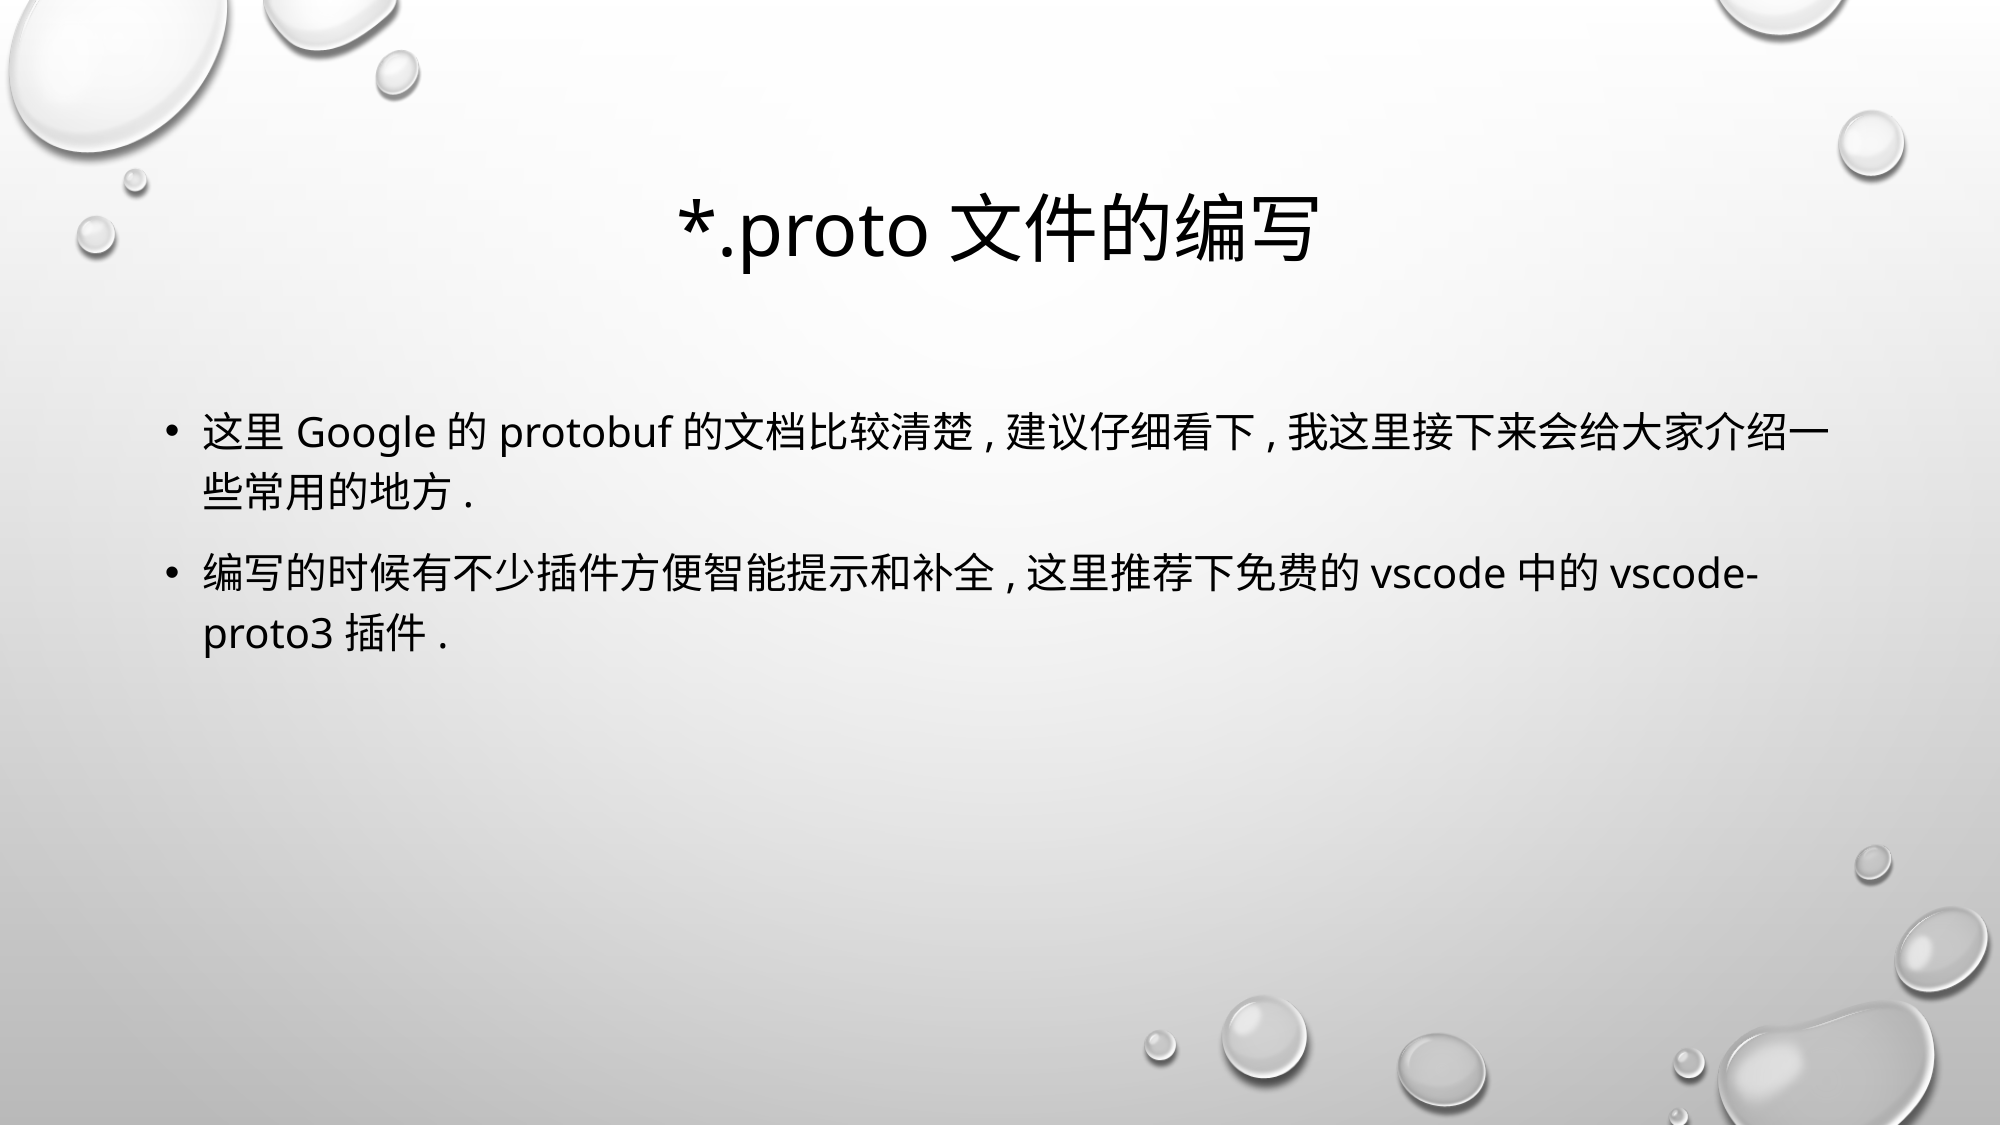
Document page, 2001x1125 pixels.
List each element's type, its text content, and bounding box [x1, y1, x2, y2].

title *.proto文件的编写 [149, 101, 1851, 364]
list 这里Google的protobuf的文档比较清楚,建议仔细看下,我这里接下来会给大家介绍一些常用的地方. 编写的时候有不少插件方便智能提示和补全,这里推荐下免费的vscode中的vscode-proto3插件. [149, 388, 1850, 950]
picture [0, 0, 2000, 1125]
